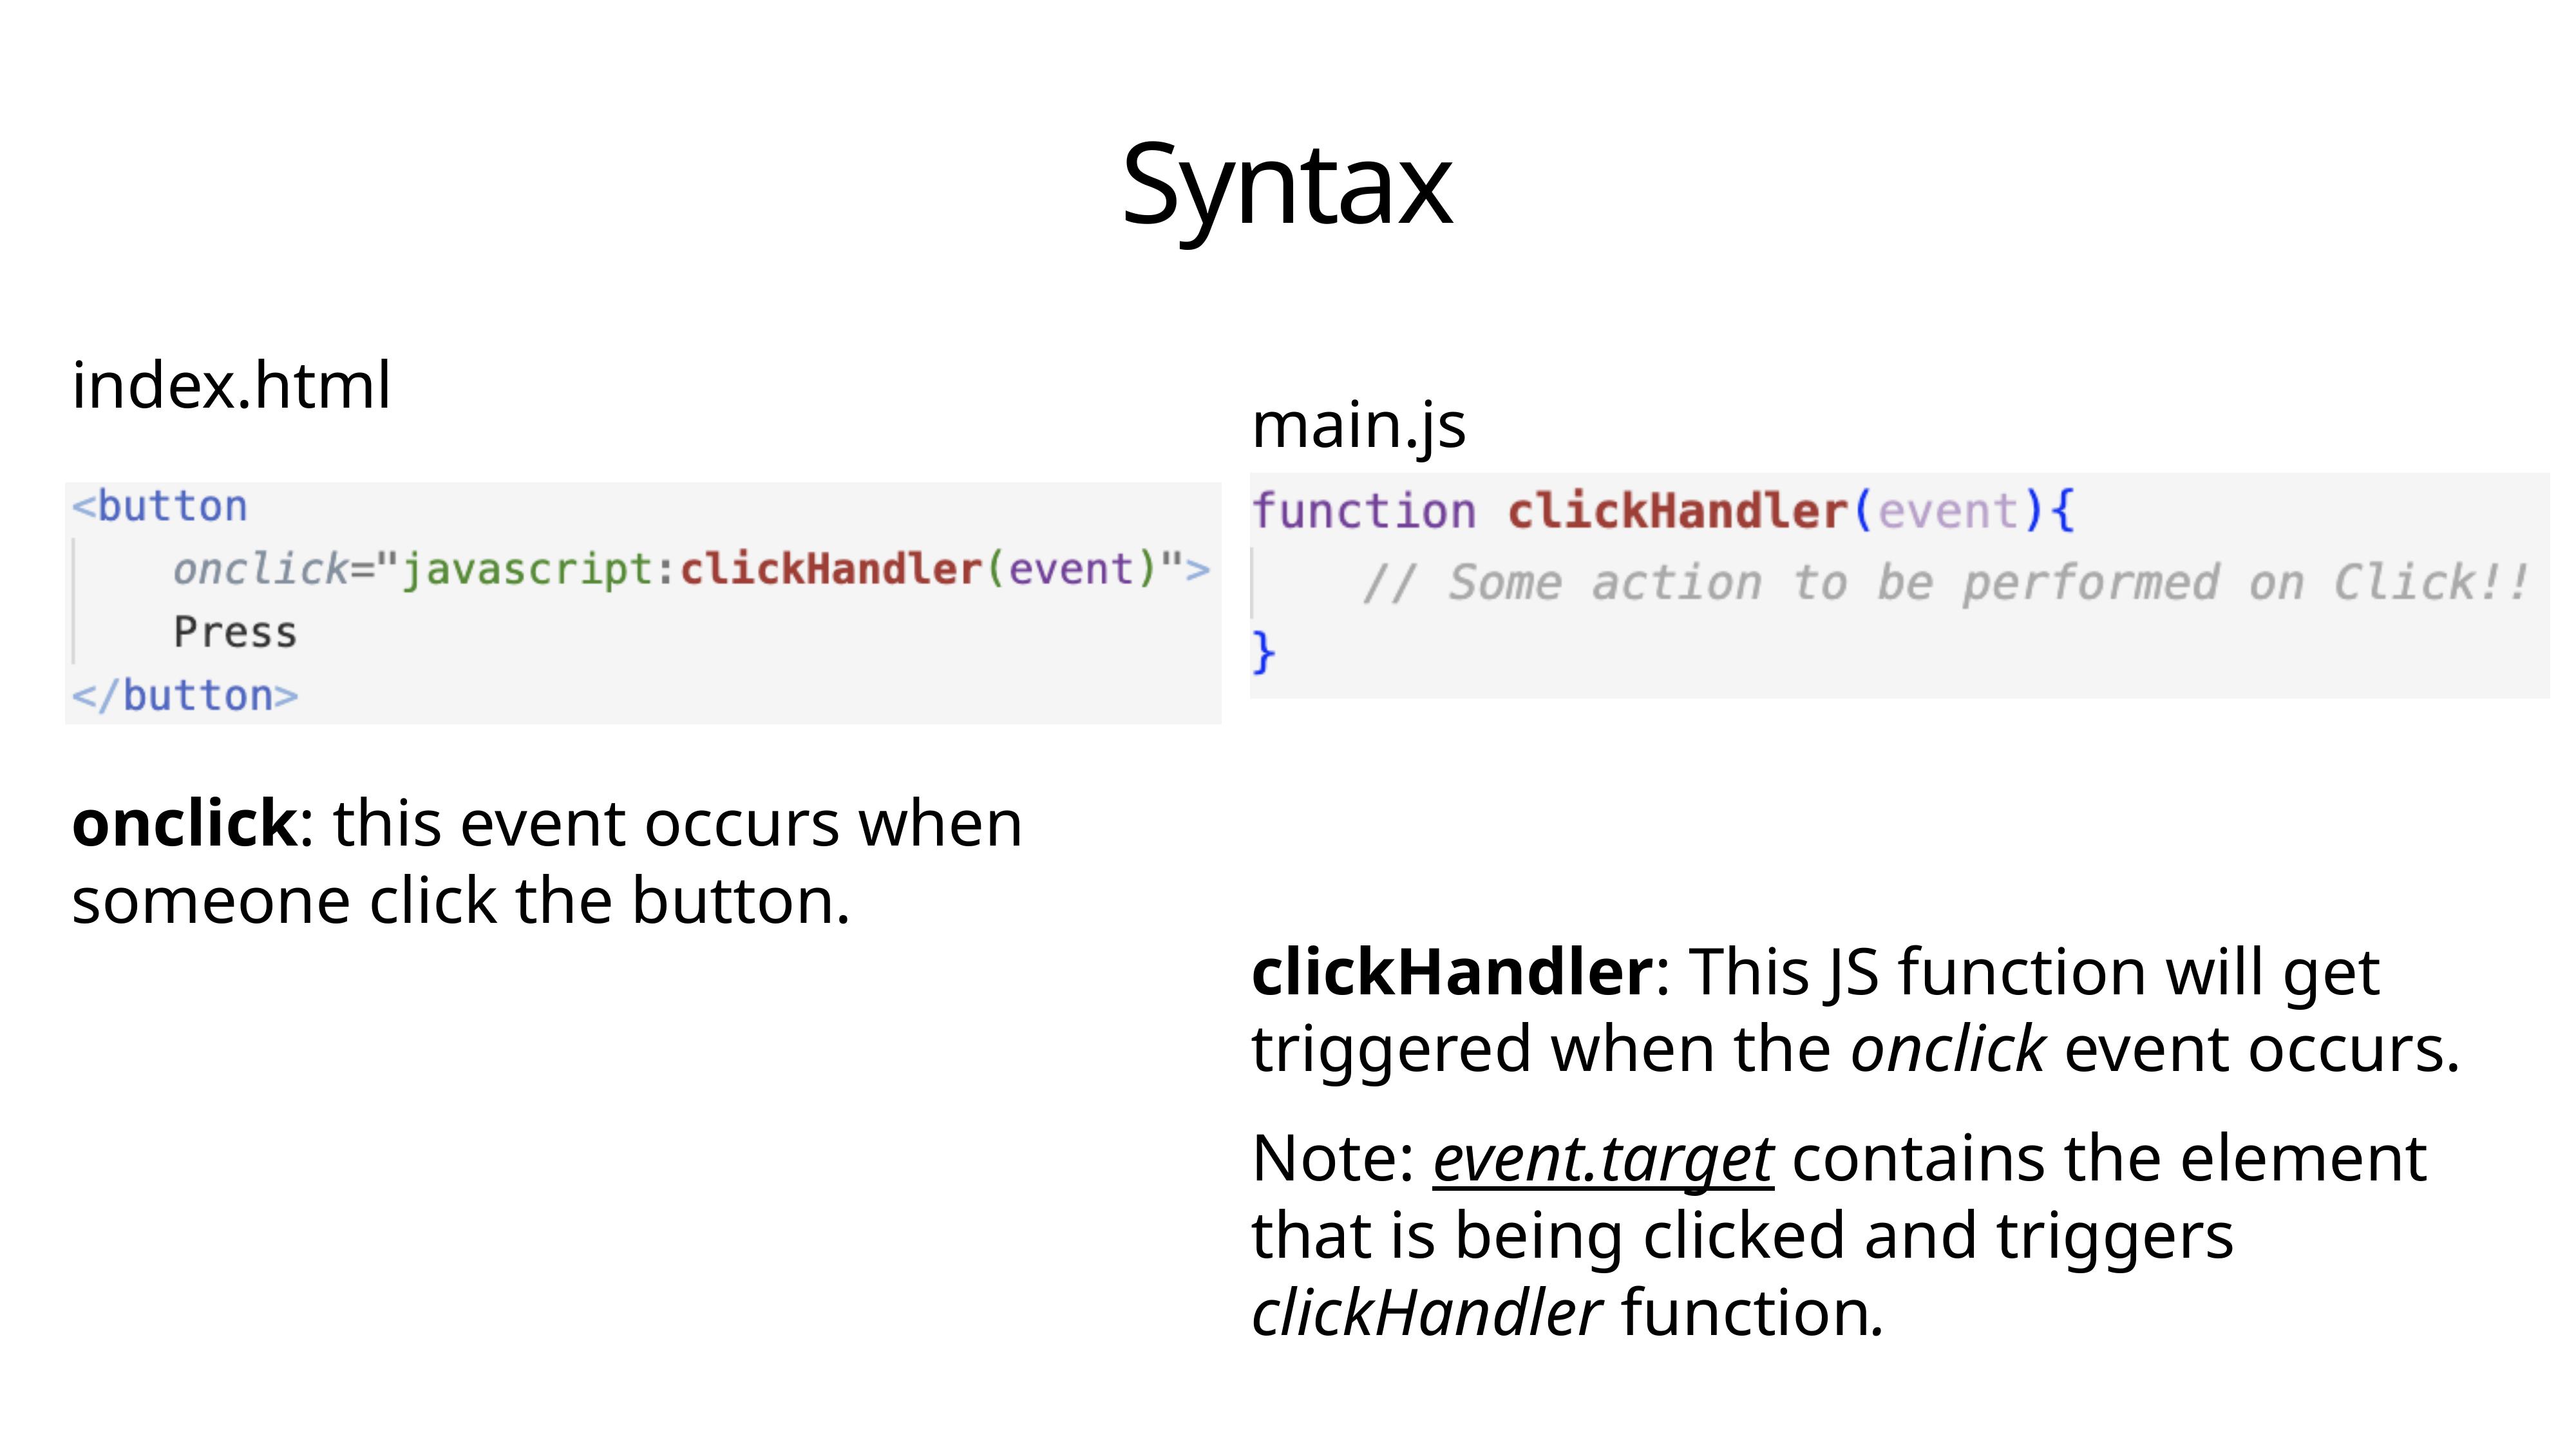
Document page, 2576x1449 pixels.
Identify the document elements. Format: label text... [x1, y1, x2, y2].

picture [1250, 473, 2550, 699]
picture [65, 482, 1222, 725]
text_box main.js clickHandler: This JS function will get triggered when the onclick event occurs. Note: event.target contains the element that is being clicked and triggers clickHandler function. [1245, 337, 2474, 1394]
list index.html onclick: this event occurs when someone click the button. [65, 725, 1166, 1342]
title Syntax [133, 85, 2443, 251]
list index.html onclick: this event occurs when someone click the button. [65, 337, 1166, 482]
